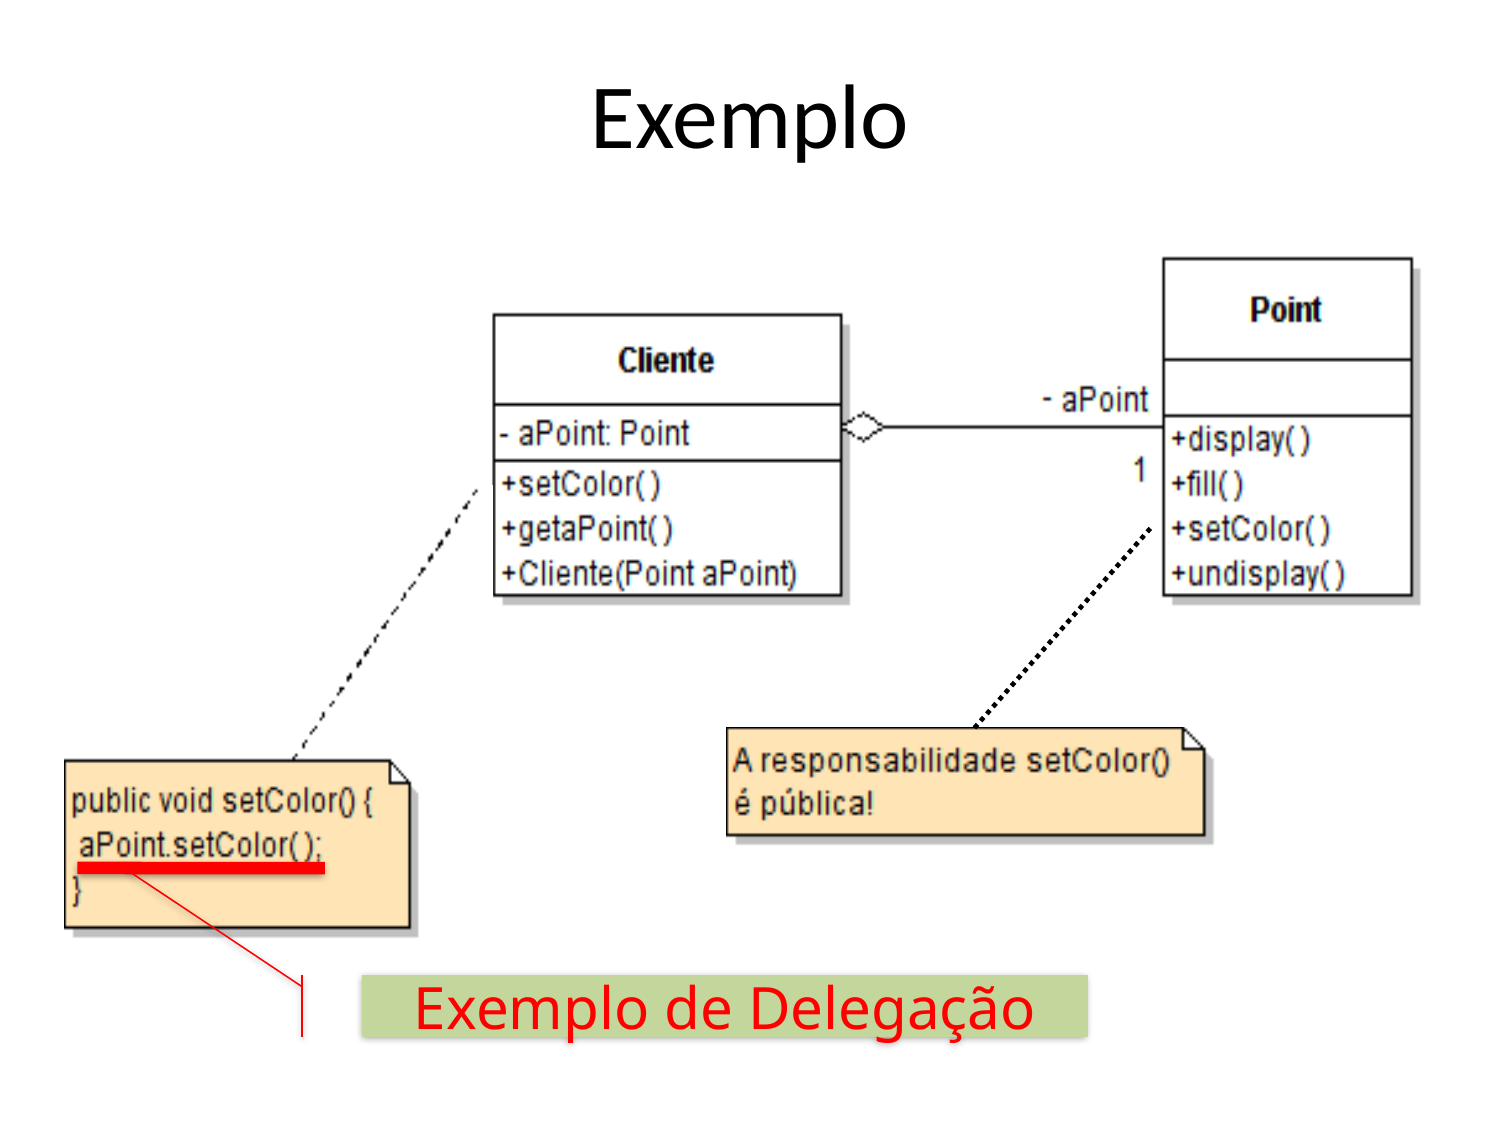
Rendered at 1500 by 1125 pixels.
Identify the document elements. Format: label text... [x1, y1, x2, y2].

title Exemplo [149, 37, 1350, 188]
text_box Exemplo de Delegação [245, 950, 303, 1037]
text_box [64, 219, 1436, 941]
text_box Exemplo de Delegação [362, 975, 1088, 1037]
